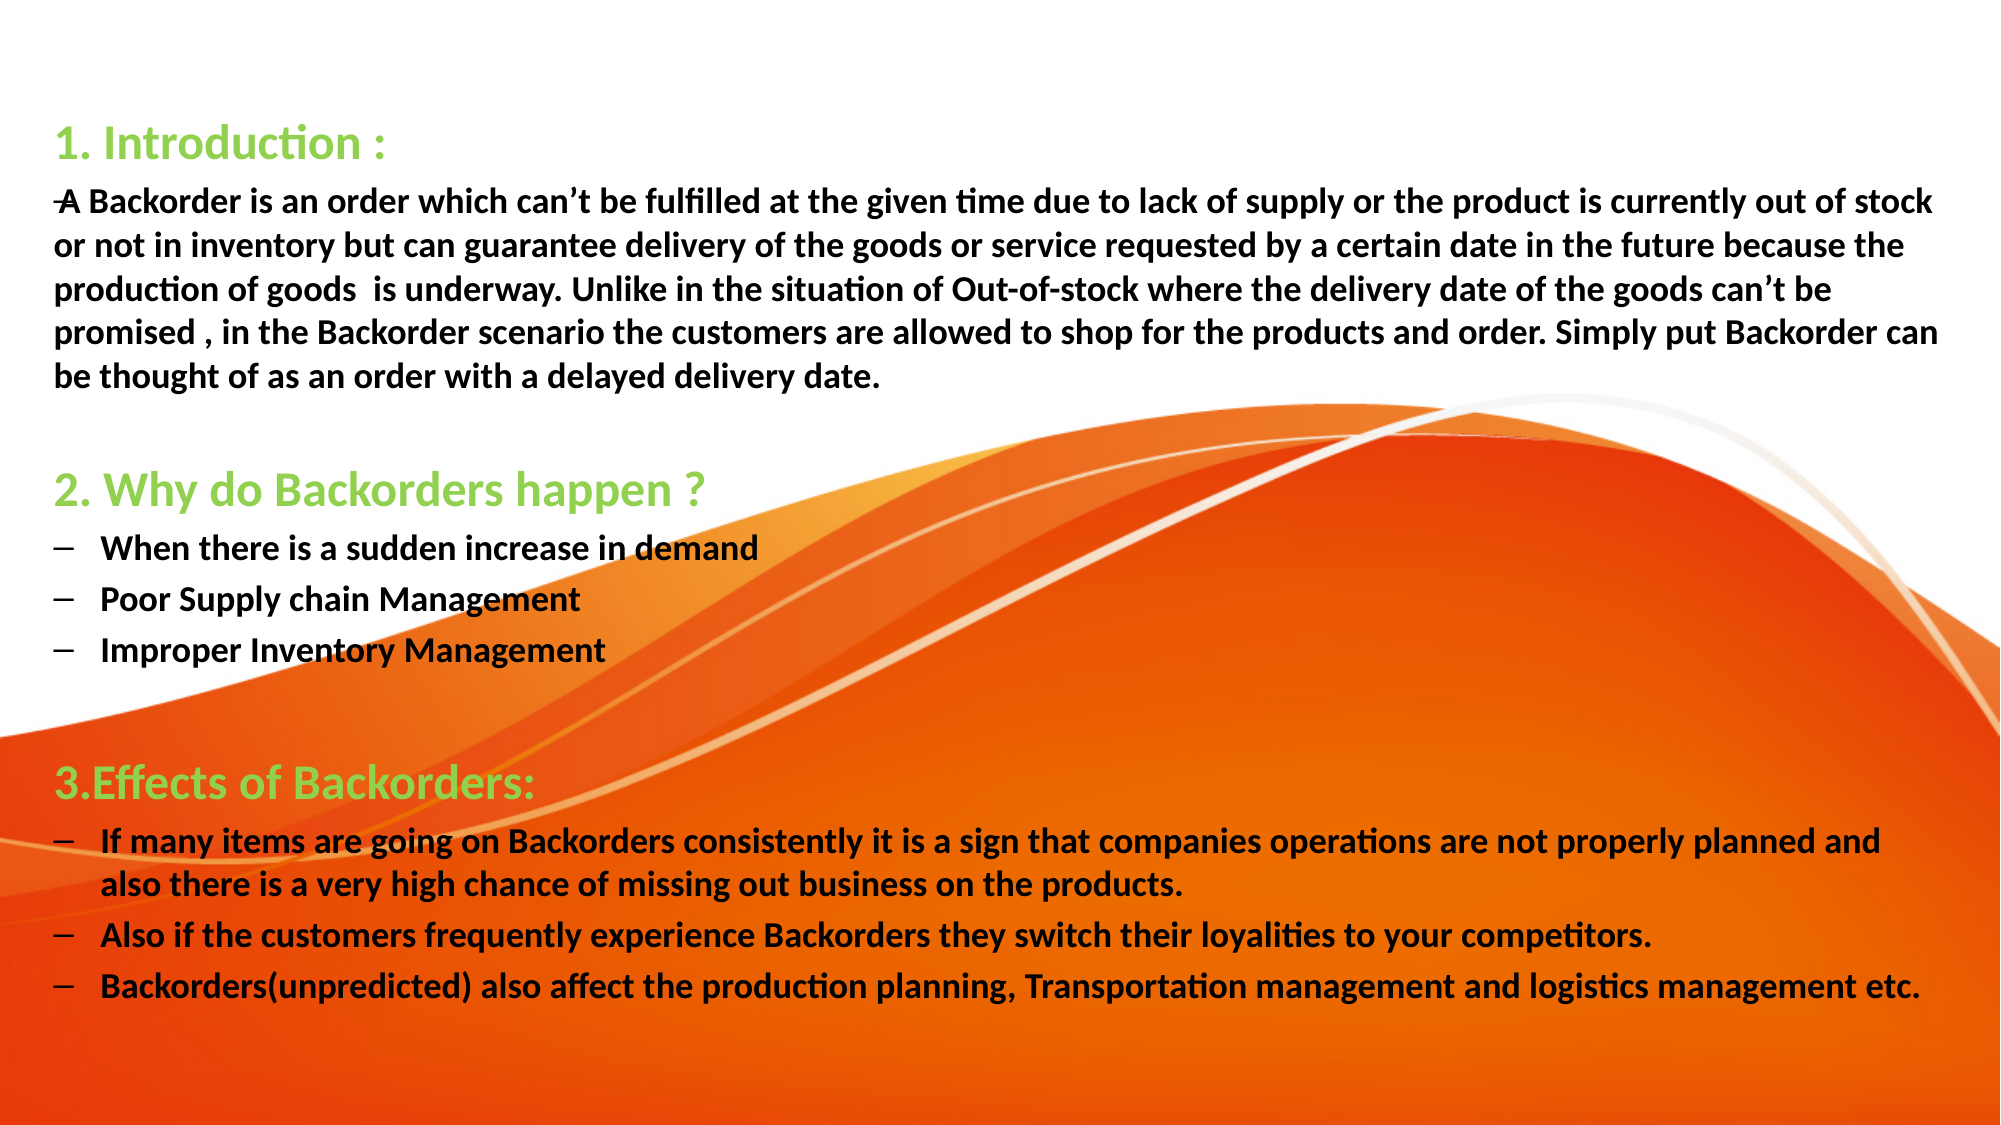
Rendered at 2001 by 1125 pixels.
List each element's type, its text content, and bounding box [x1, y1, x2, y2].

subtitle 1. Introduction : A Backorder is an order which can’t be fulfilled at the given time due to lack of supply or the product is currently out of stock or not in inventory but can guarantee delivery of the goods or service requested by a certain date in the future because the production of goods is underway. Unlike in the situation of Out-of-stock where the delivery date of the goods can’t be promised , in the Backorder scenario the customers are allowed to shop for the products and order. Simply put Backorder can be thought of as an order with a delayed delivery date. 2. Why do Backorders happen ? When there is a sudden increase in demand Poor Supply chain Management Improper Inventory Management 3.Effects of Backorders: If many items are going on Backorders consistently it is a sign that companies operations are not properly planned and also there is a very high chance of missing out business on the products. Also if the customers frequently experience Backorders they switch their loyalities to your competitors. Backorders(unpredicted) also affect the production planning, Transportation management and logistics management etc. [38, 57, 1962, 1079]
picture [0, 42, 2000, 1125]
